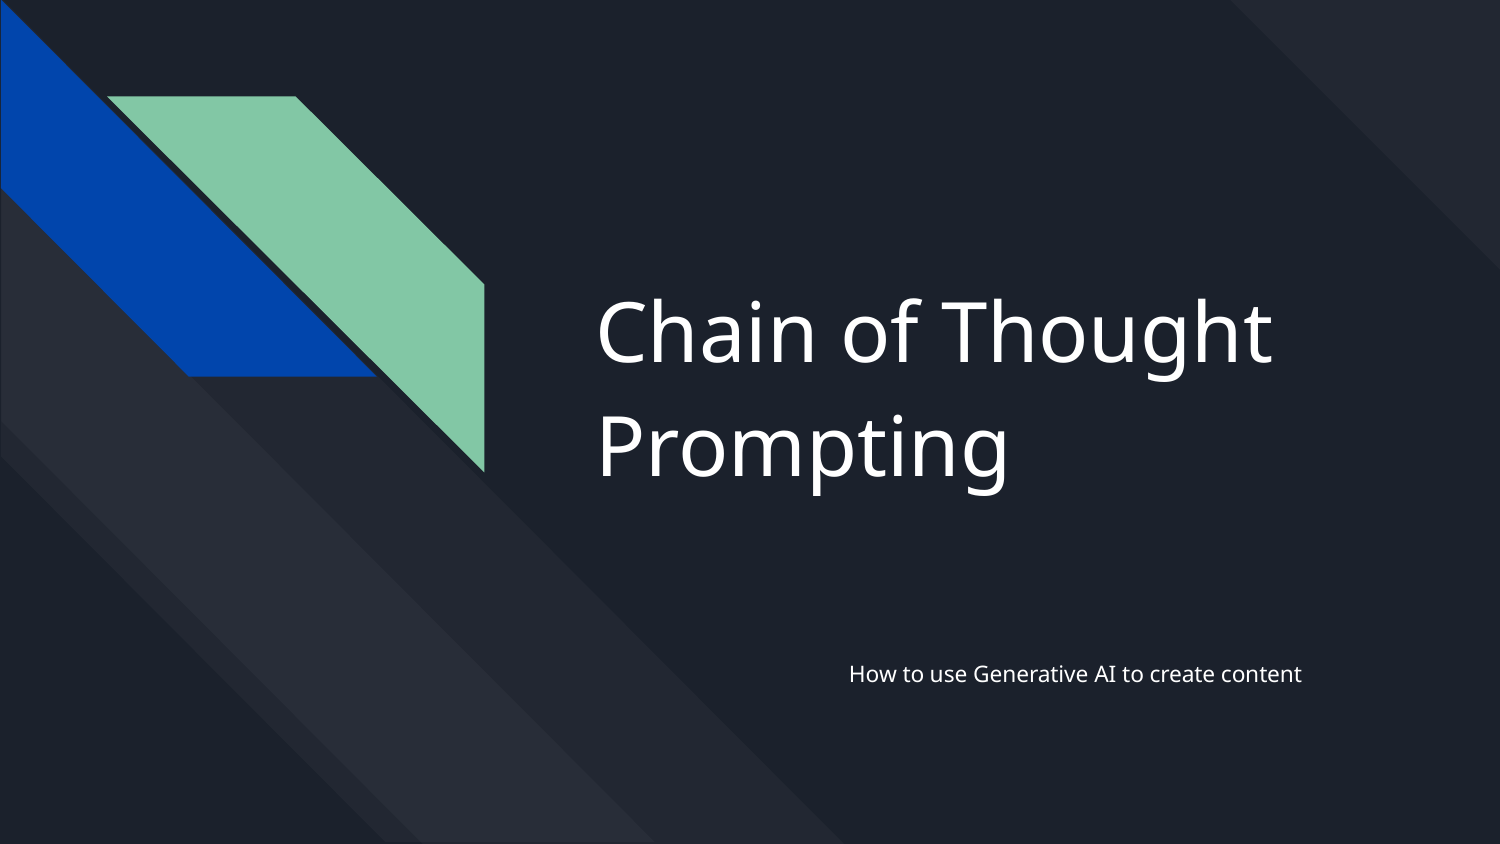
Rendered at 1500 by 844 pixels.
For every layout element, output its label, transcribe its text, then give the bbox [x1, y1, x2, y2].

title Chain of Thought Prompting [580, 258, 1404, 518]
subtitle How to use Generative AI to create content [833, 643, 1404, 727]
